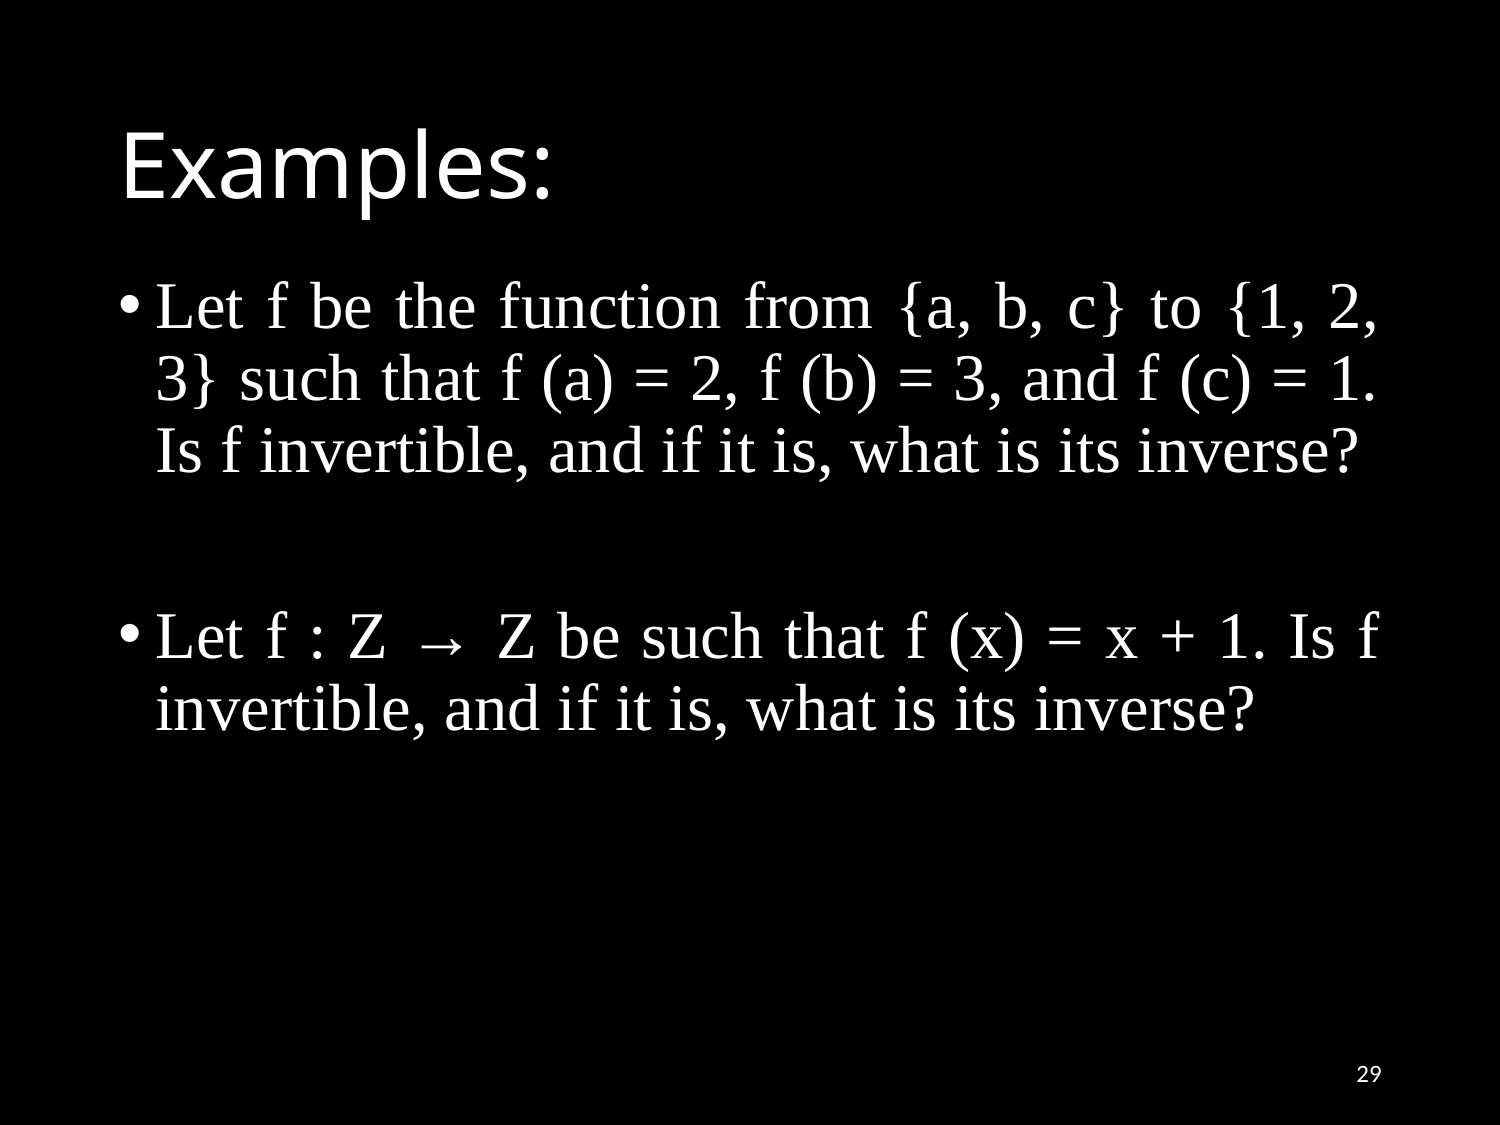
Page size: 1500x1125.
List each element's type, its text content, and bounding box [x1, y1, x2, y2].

list Let f be the function from {a, b, c} to {1, 2, 3} such that f (a) = 2, f (b) = 3, and f (c) = 1. Is f invertible, and if it is, what is its inverse? Let f : Z → Z be such that f (x) = x + 1. Is f invertible, and if it is, what is its inverse? [103, 263, 1397, 978]
title Examples: [103, 59, 1397, 263]
slide_number 29 [1059, 1042, 1397, 1103]
